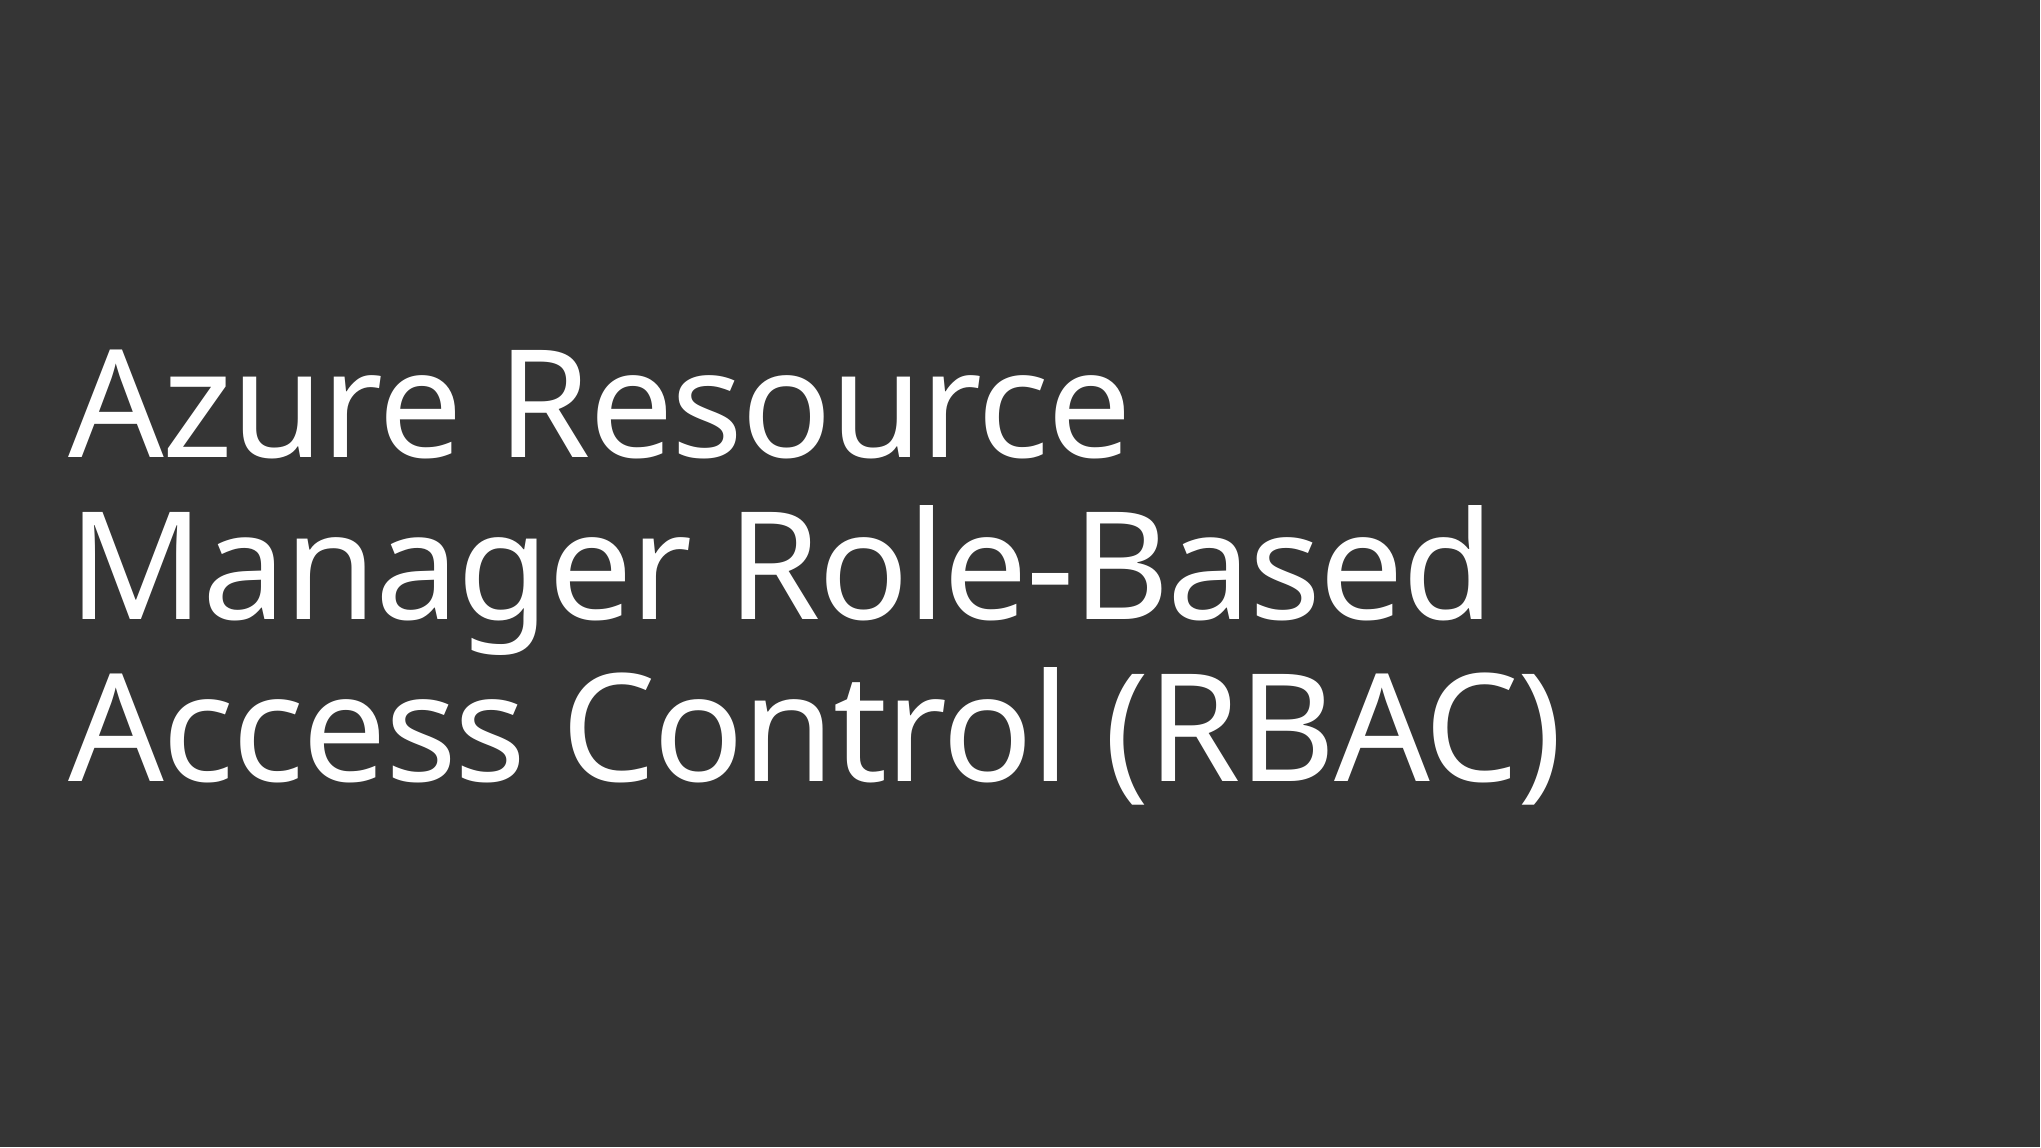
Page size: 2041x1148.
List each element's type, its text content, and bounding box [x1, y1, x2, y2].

title Azure Resource Manager Role-Based Access Control (RBAC) [45, 313, 1650, 835]
